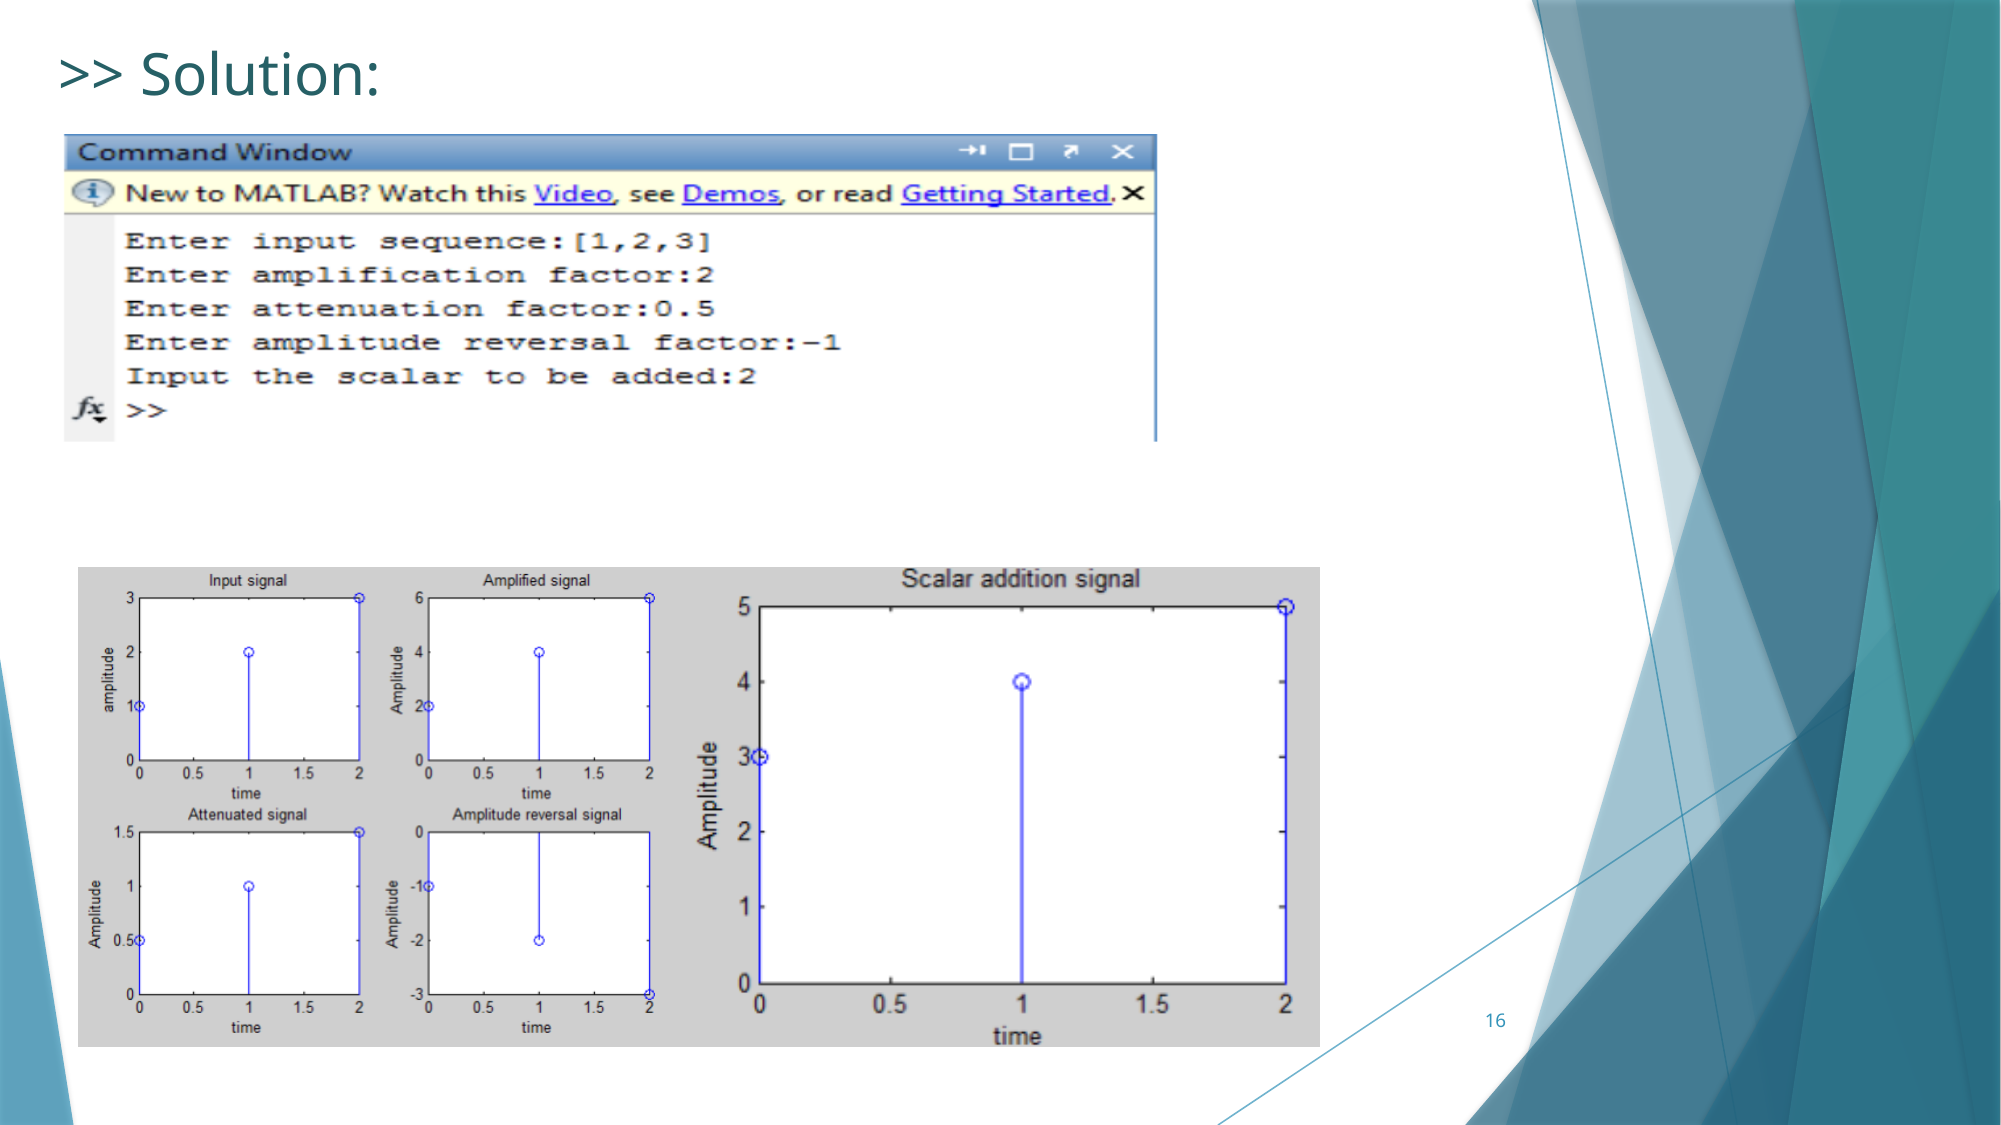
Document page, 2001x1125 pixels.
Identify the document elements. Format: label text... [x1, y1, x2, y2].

picture [57, 133, 1159, 444]
slide_number 16 [1409, 991, 1522, 1051]
text_box >> Solution: [44, 29, 430, 115]
picture [77, 567, 1321, 1048]
